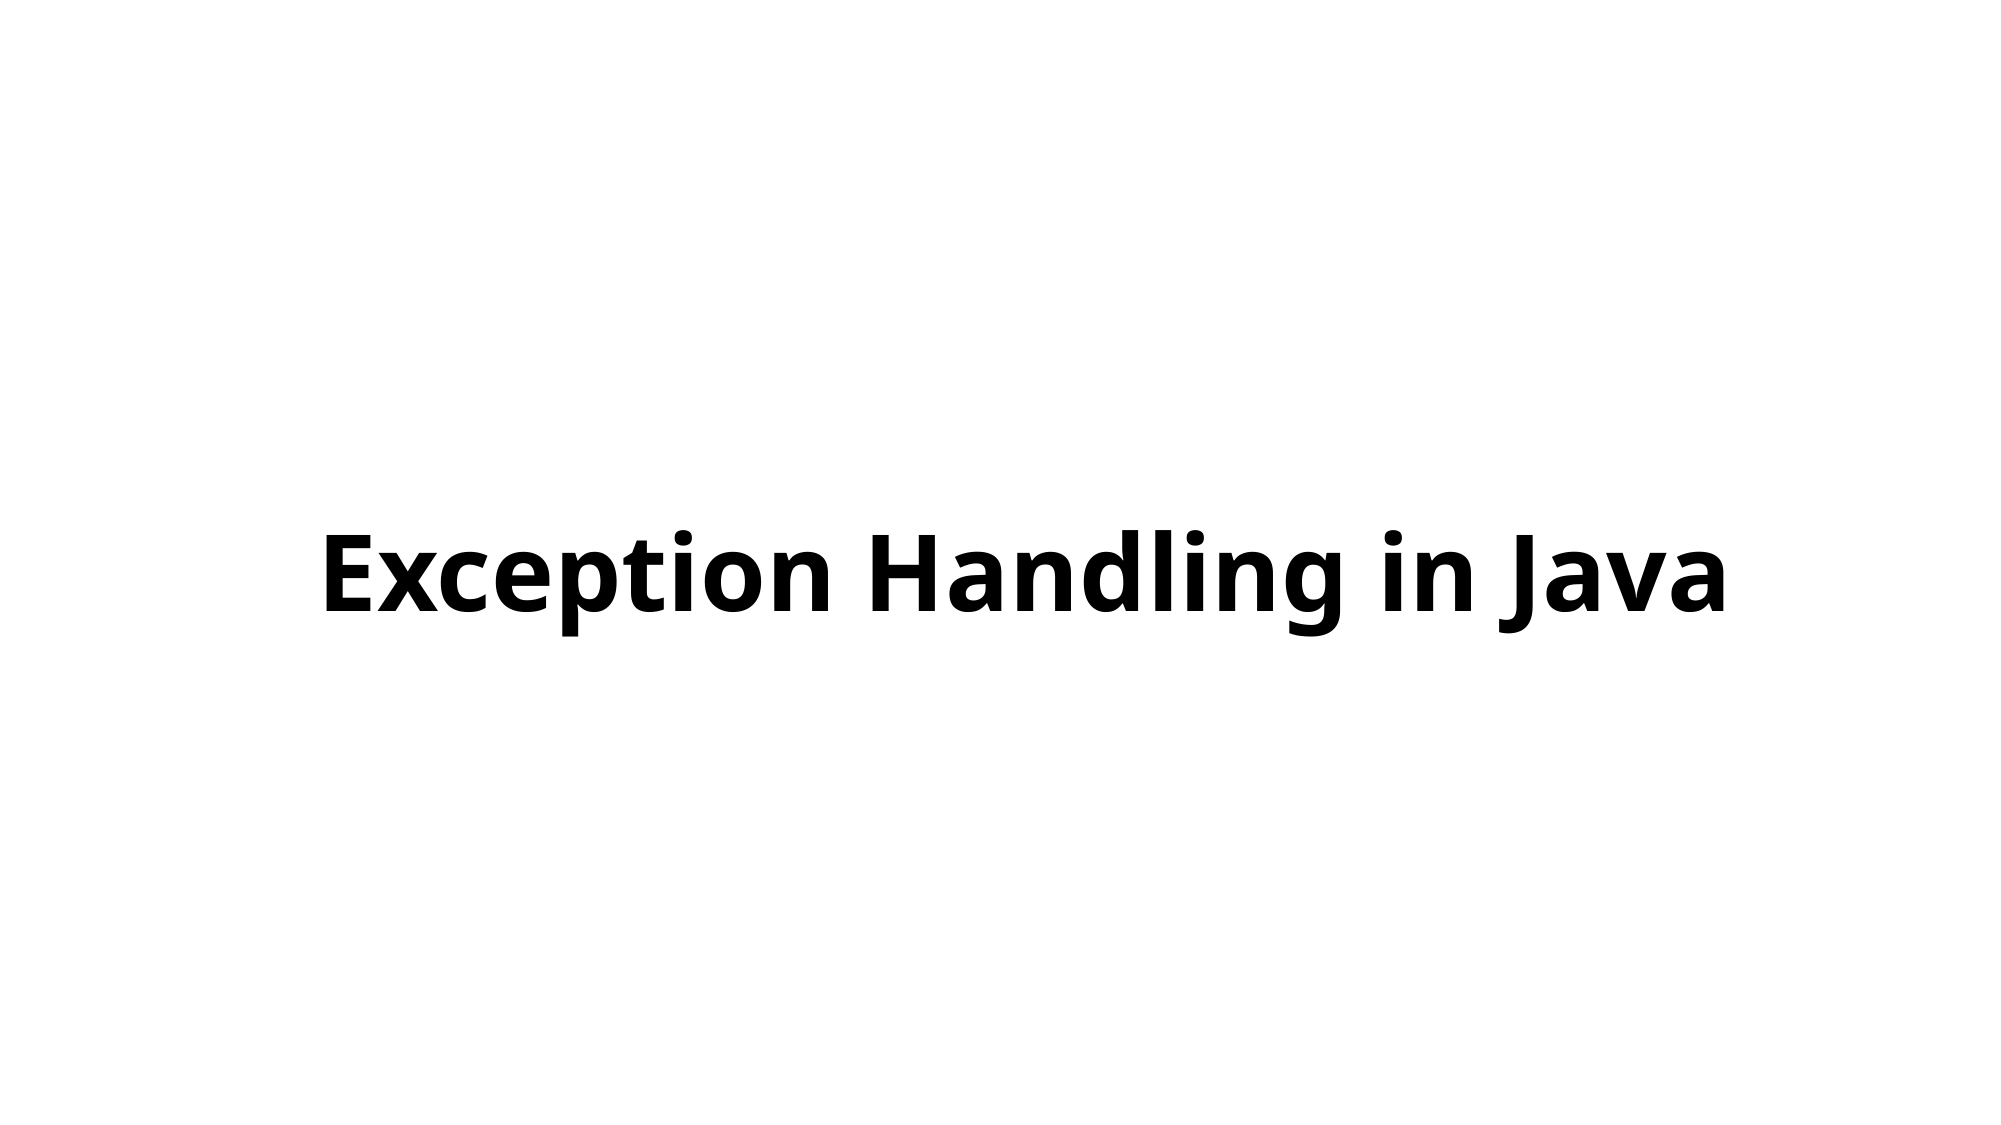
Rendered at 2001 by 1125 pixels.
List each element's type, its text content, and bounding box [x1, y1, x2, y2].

title Exception Handling in Java [275, 460, 1775, 642]
